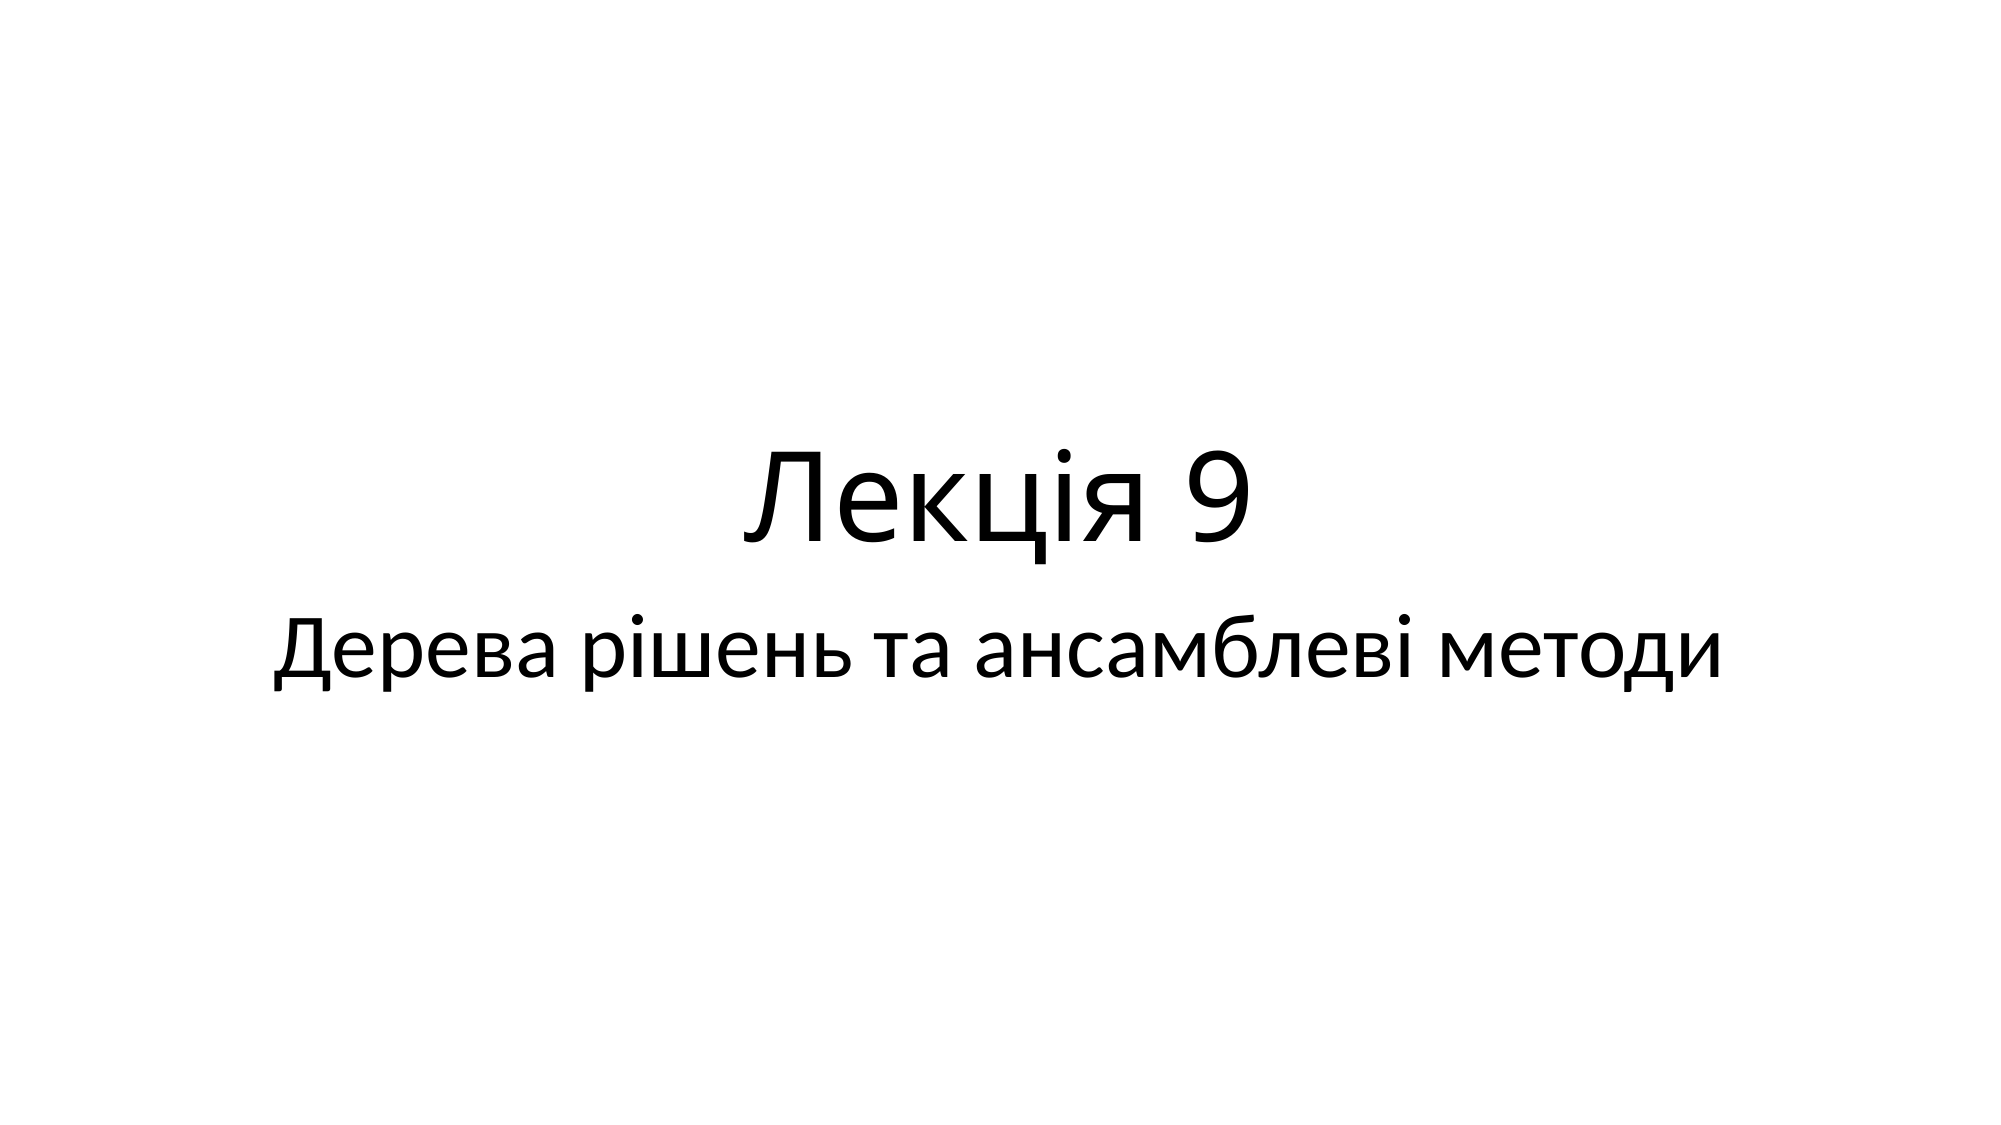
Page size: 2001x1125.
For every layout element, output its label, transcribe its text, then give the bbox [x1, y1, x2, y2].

subtitle Дерева рішень та ансамблеві методи [249, 590, 1750, 863]
title Лекція 9 [249, 184, 1750, 576]
